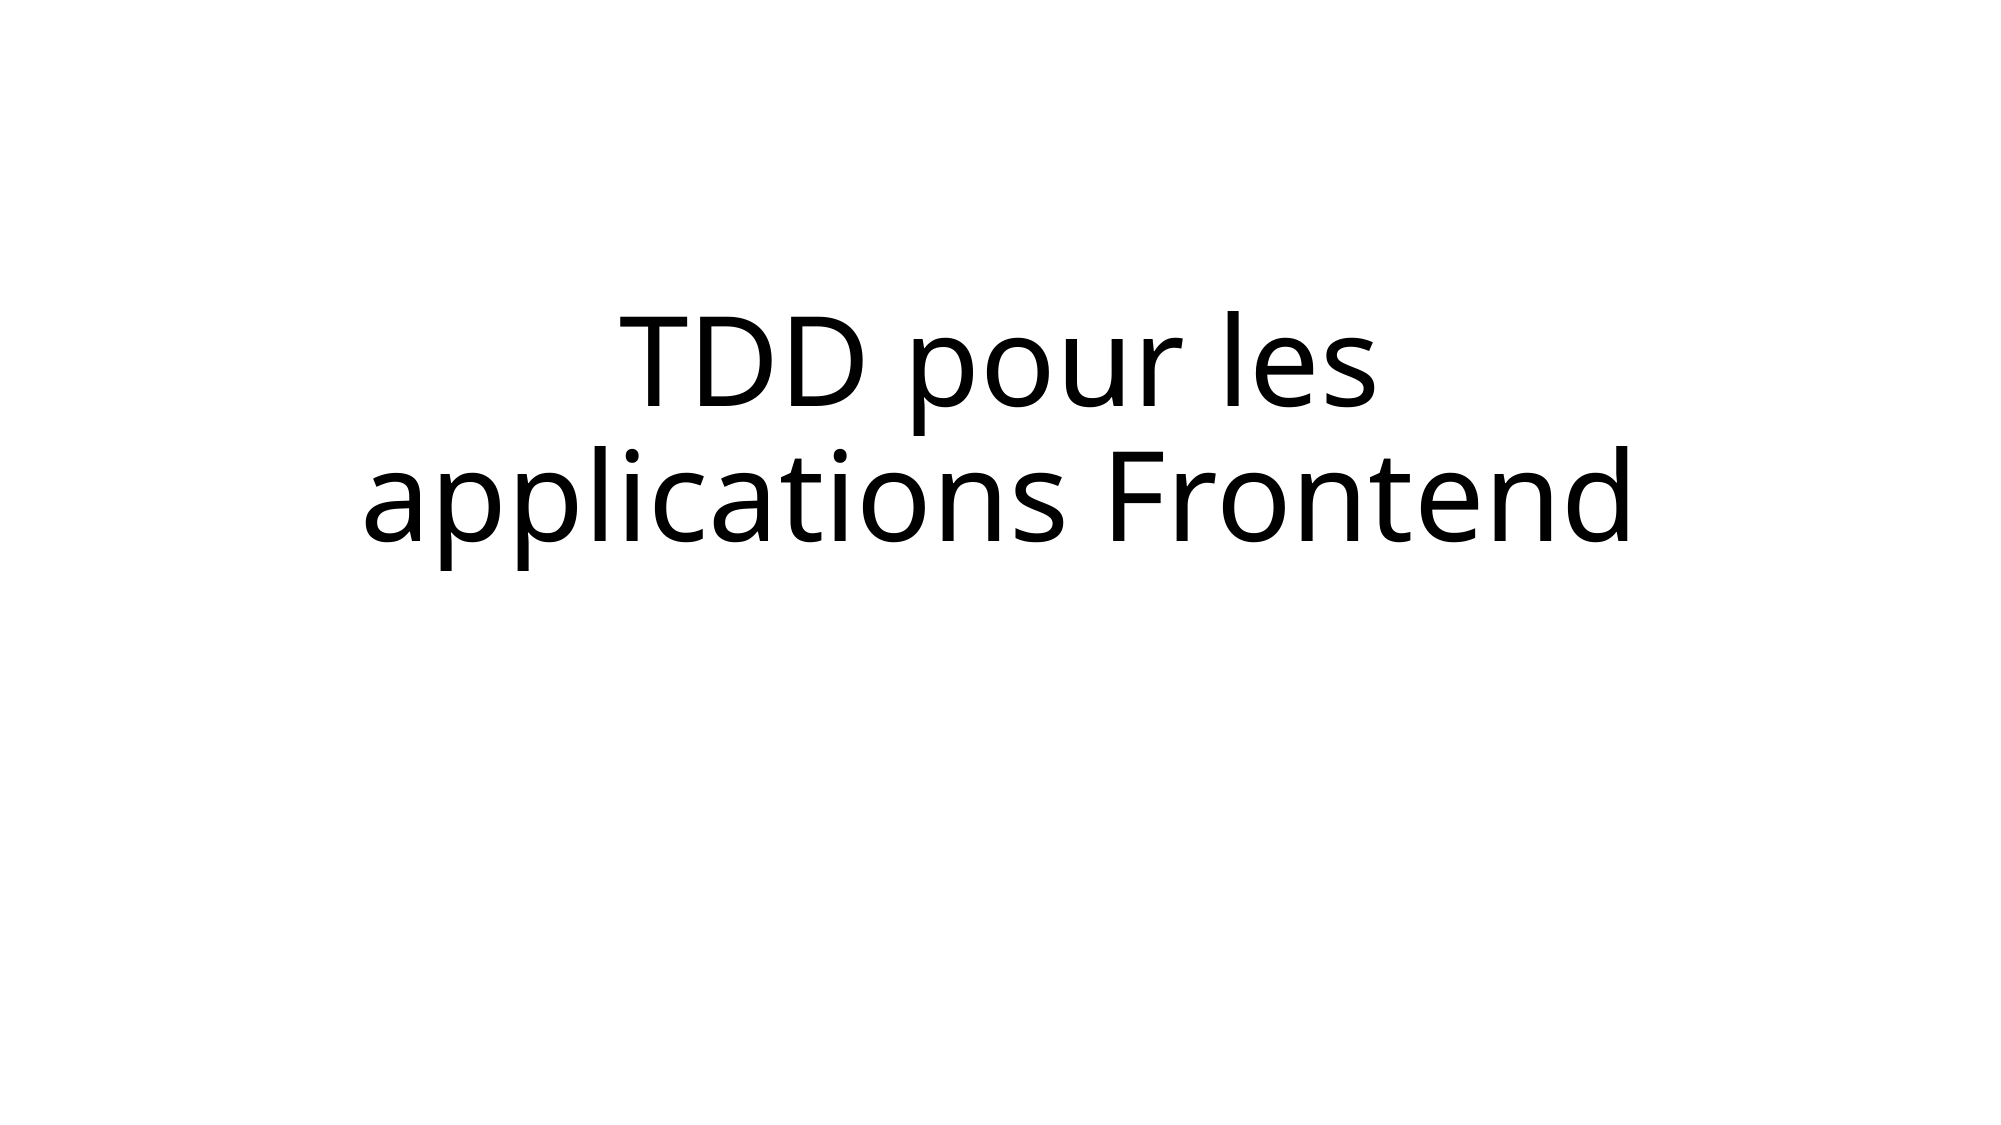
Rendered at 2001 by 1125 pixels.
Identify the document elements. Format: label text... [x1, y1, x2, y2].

title TDD pour les applications Frontend [249, 184, 1750, 576]
